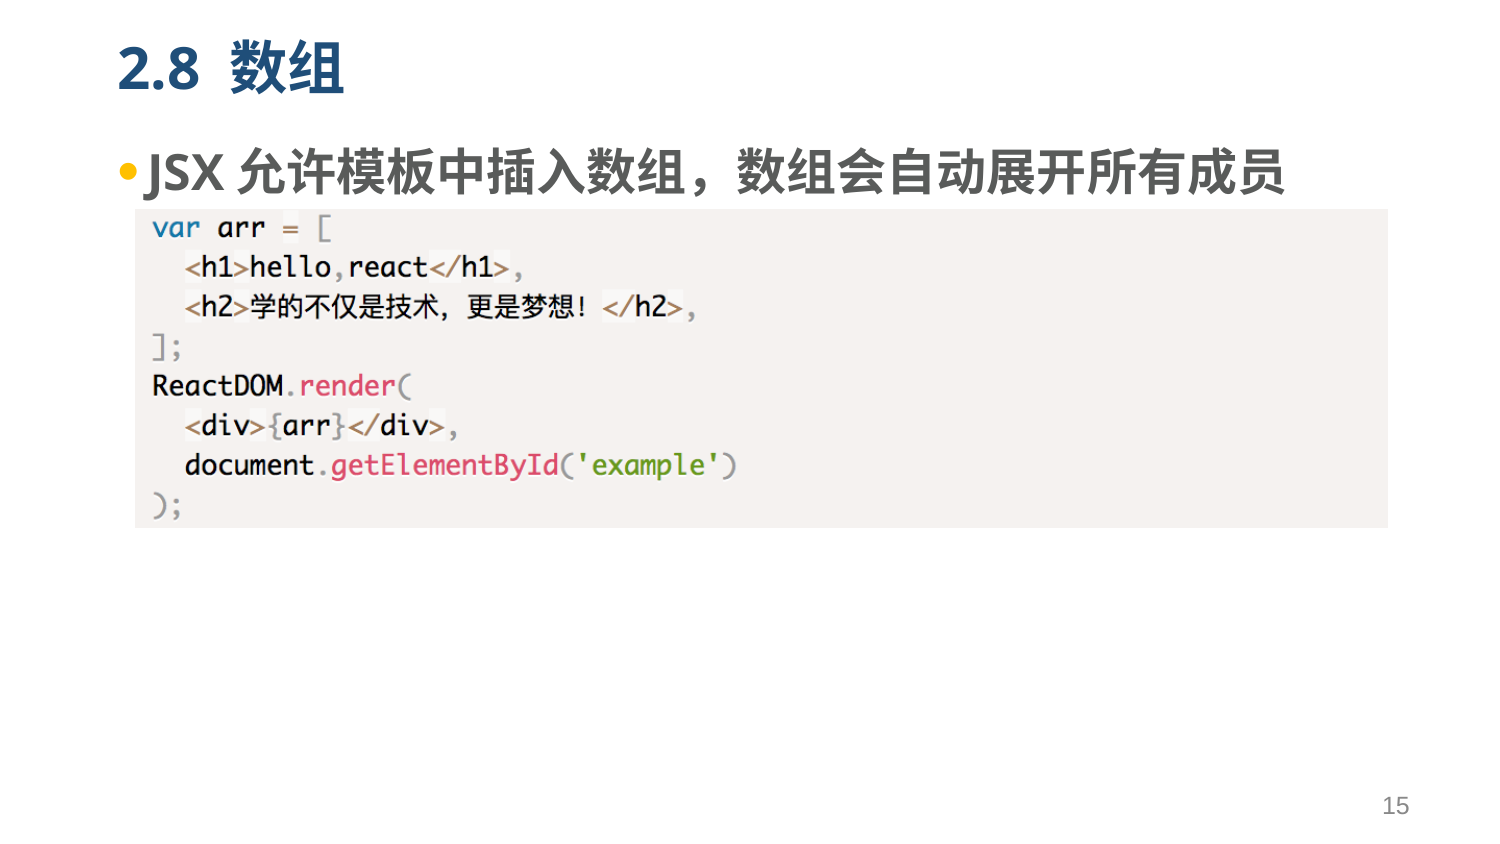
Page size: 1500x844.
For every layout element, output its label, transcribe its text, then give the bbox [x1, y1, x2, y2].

slide_number 15 [1074, 782, 1425, 827]
title 2.8 数组 [102, 39, 1292, 102]
picture [135, 208, 1389, 529]
list JSX允许模板中插入数组，数组会自动展开所有成员 [102, 102, 1388, 198]
